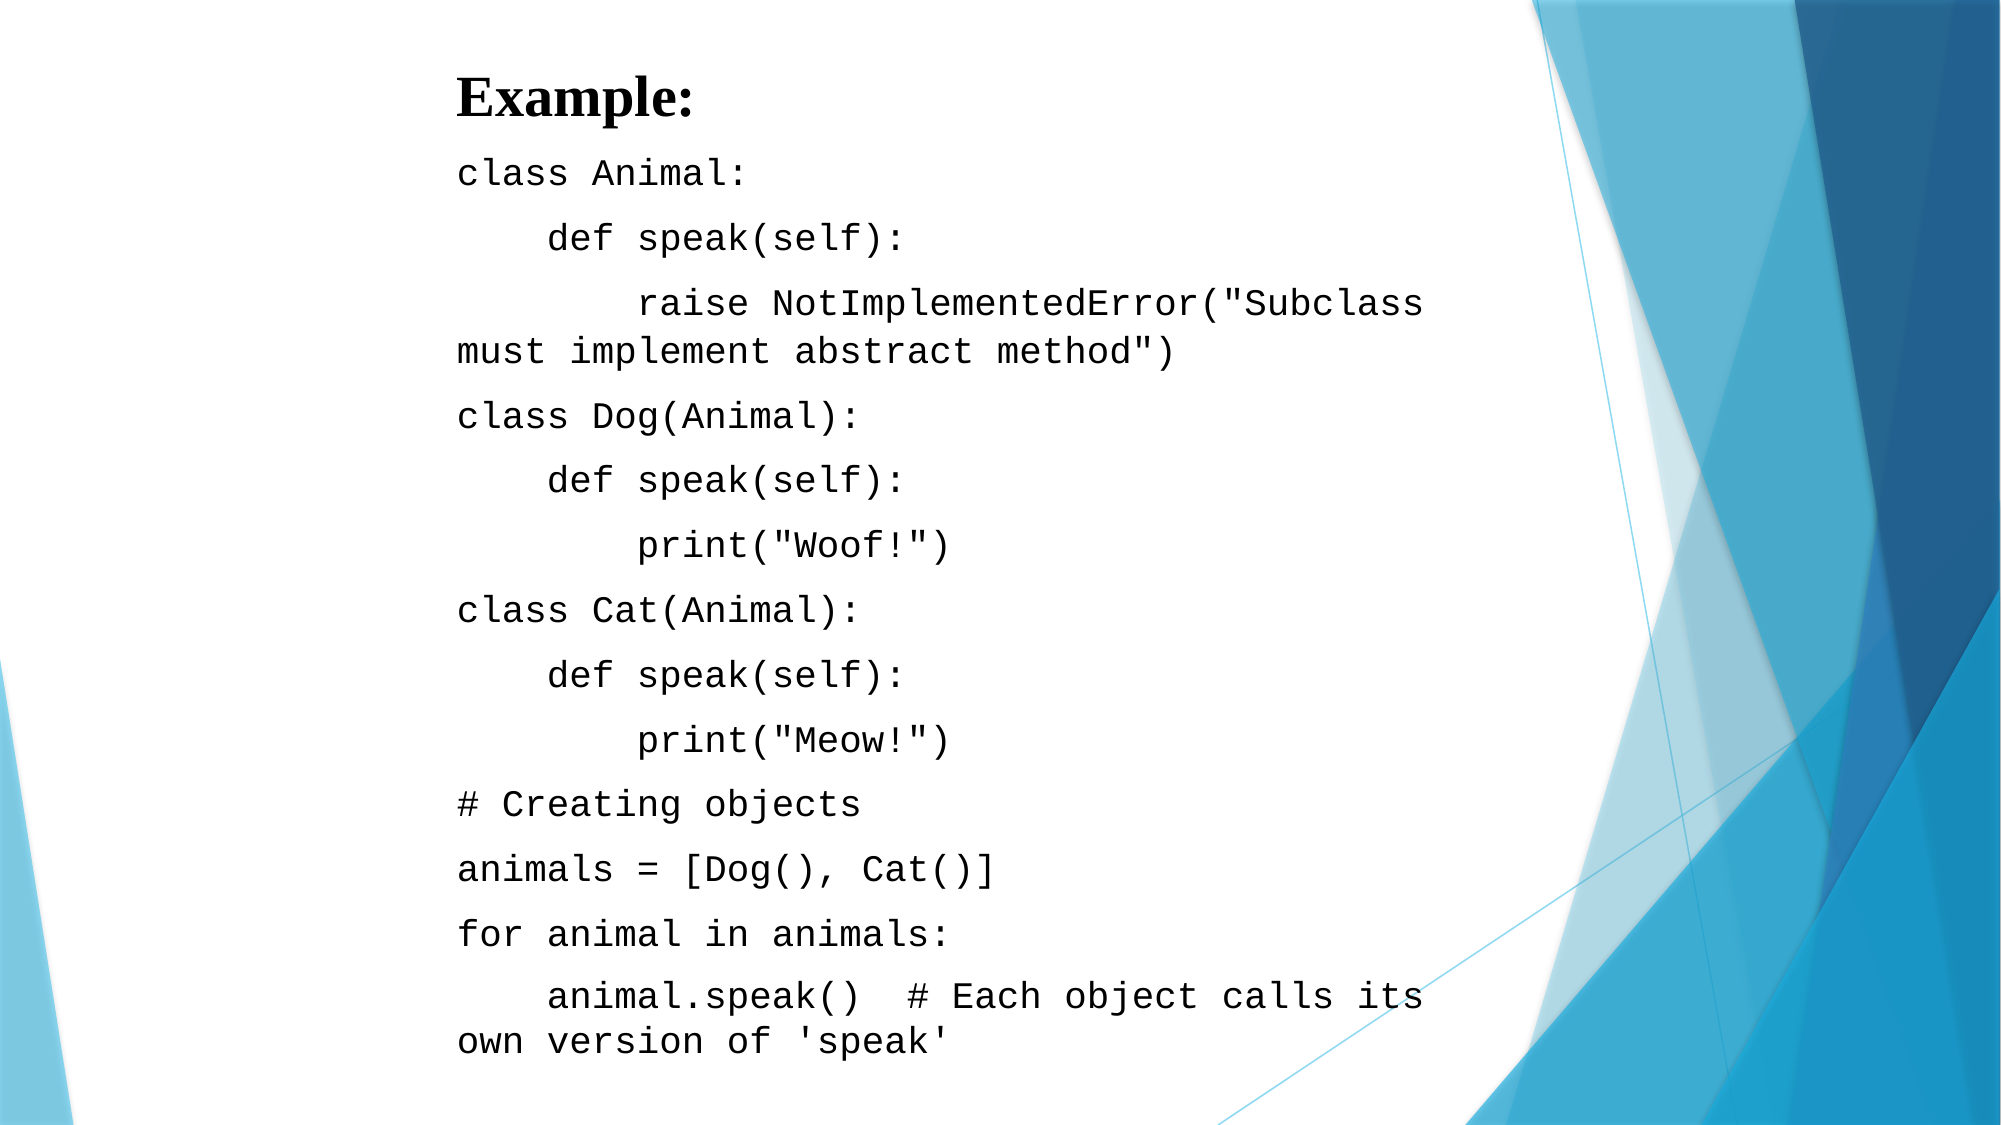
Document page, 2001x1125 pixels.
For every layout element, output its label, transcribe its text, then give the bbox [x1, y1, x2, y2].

text_box Example: class Animal: def speak(self): raise NotImplementedError("Subclass must implement abstract method") class Dog(Animal): def speak(self): print("Woof!") class Cat(Animal): def speak(self): print("Meow!") # Creating objects animals = [Dog(), Cat()] for animal in animals: animal.speak() # Each object calls its own version of 'speak' [442, 46, 1443, 1068]
